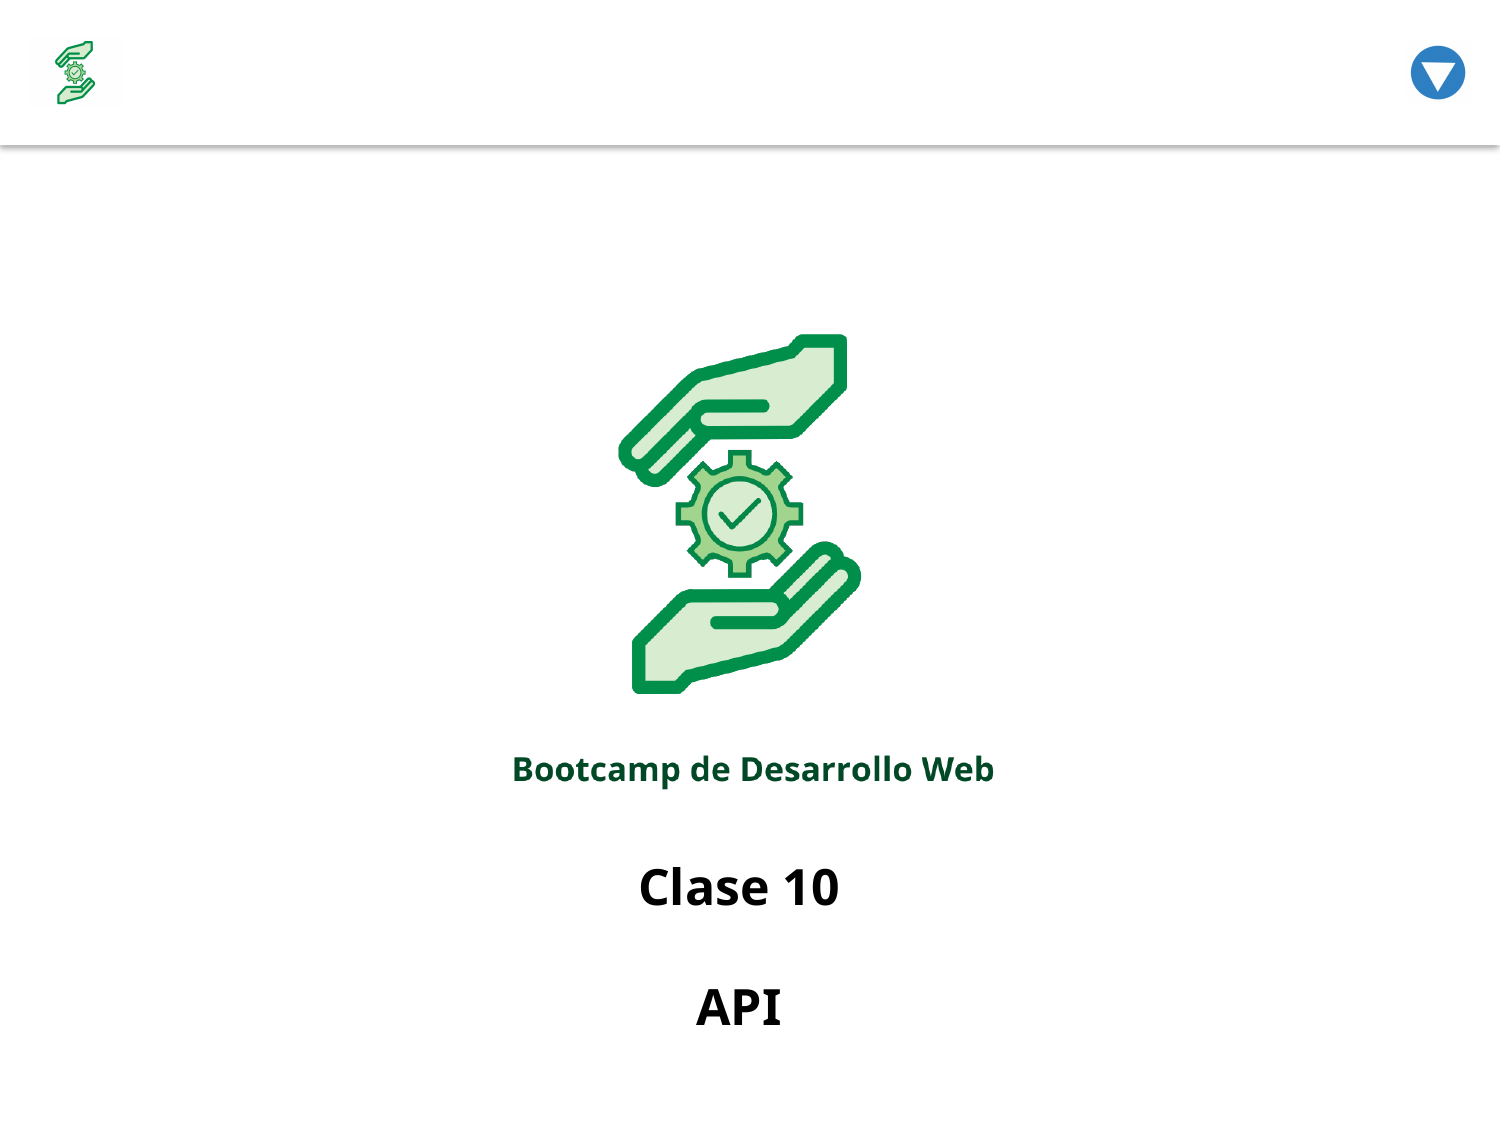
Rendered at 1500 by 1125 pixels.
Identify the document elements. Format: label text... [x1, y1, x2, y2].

picture [28, 38, 122, 106]
picture [1404, 42, 1471, 102]
text_box API [290, 967, 1188, 1043]
picture [454, 276, 1024, 847]
title Clase 10 [576, 854, 902, 966]
